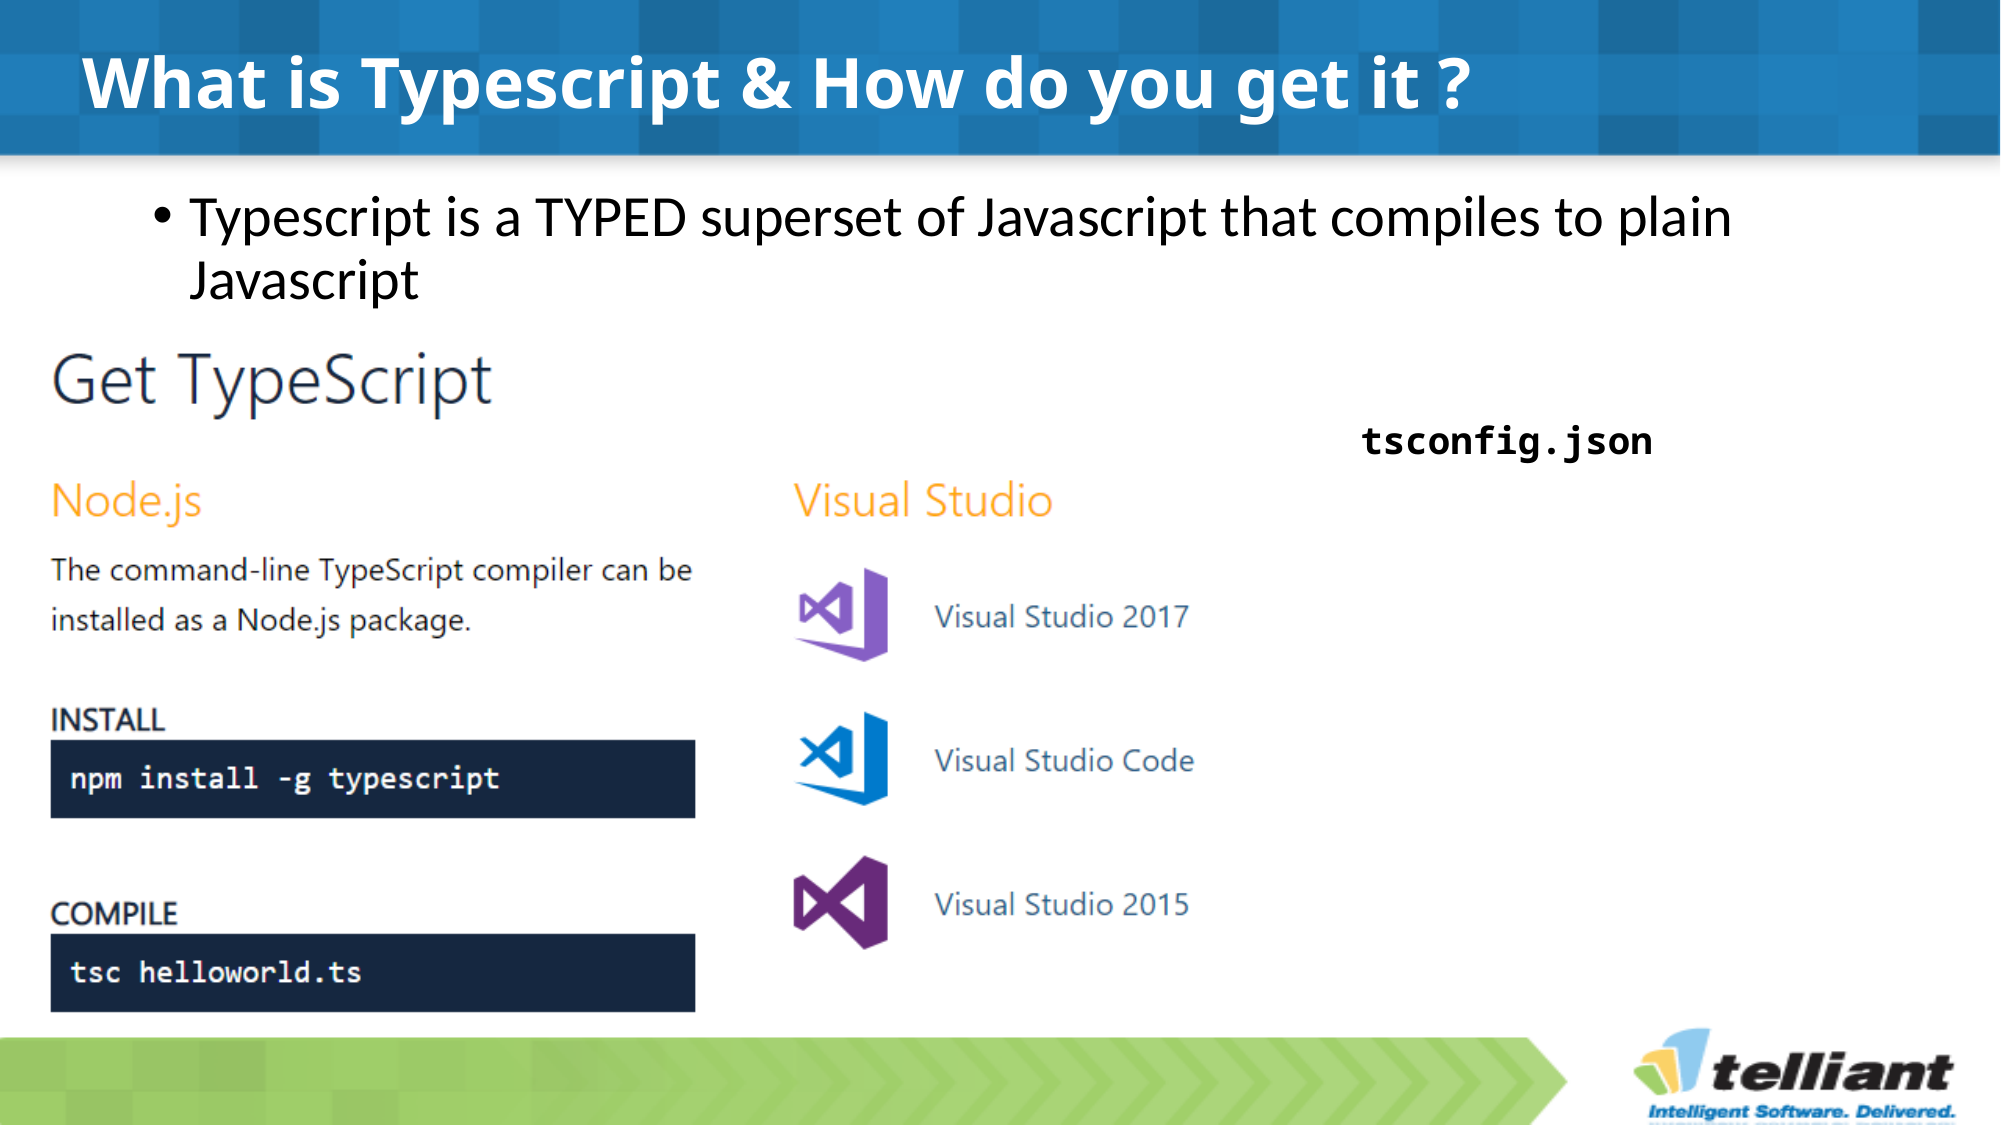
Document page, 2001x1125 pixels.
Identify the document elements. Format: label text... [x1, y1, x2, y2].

text_box tsconfig.json [1345, 409, 1895, 605]
list Typescript is a TYPED superset of Javascript that compiles to plain Javascript [137, 178, 1863, 1014]
title What is Typescript & How do you get it ? [67, 39, 1793, 132]
picture [0, 0, 2001, 1125]
